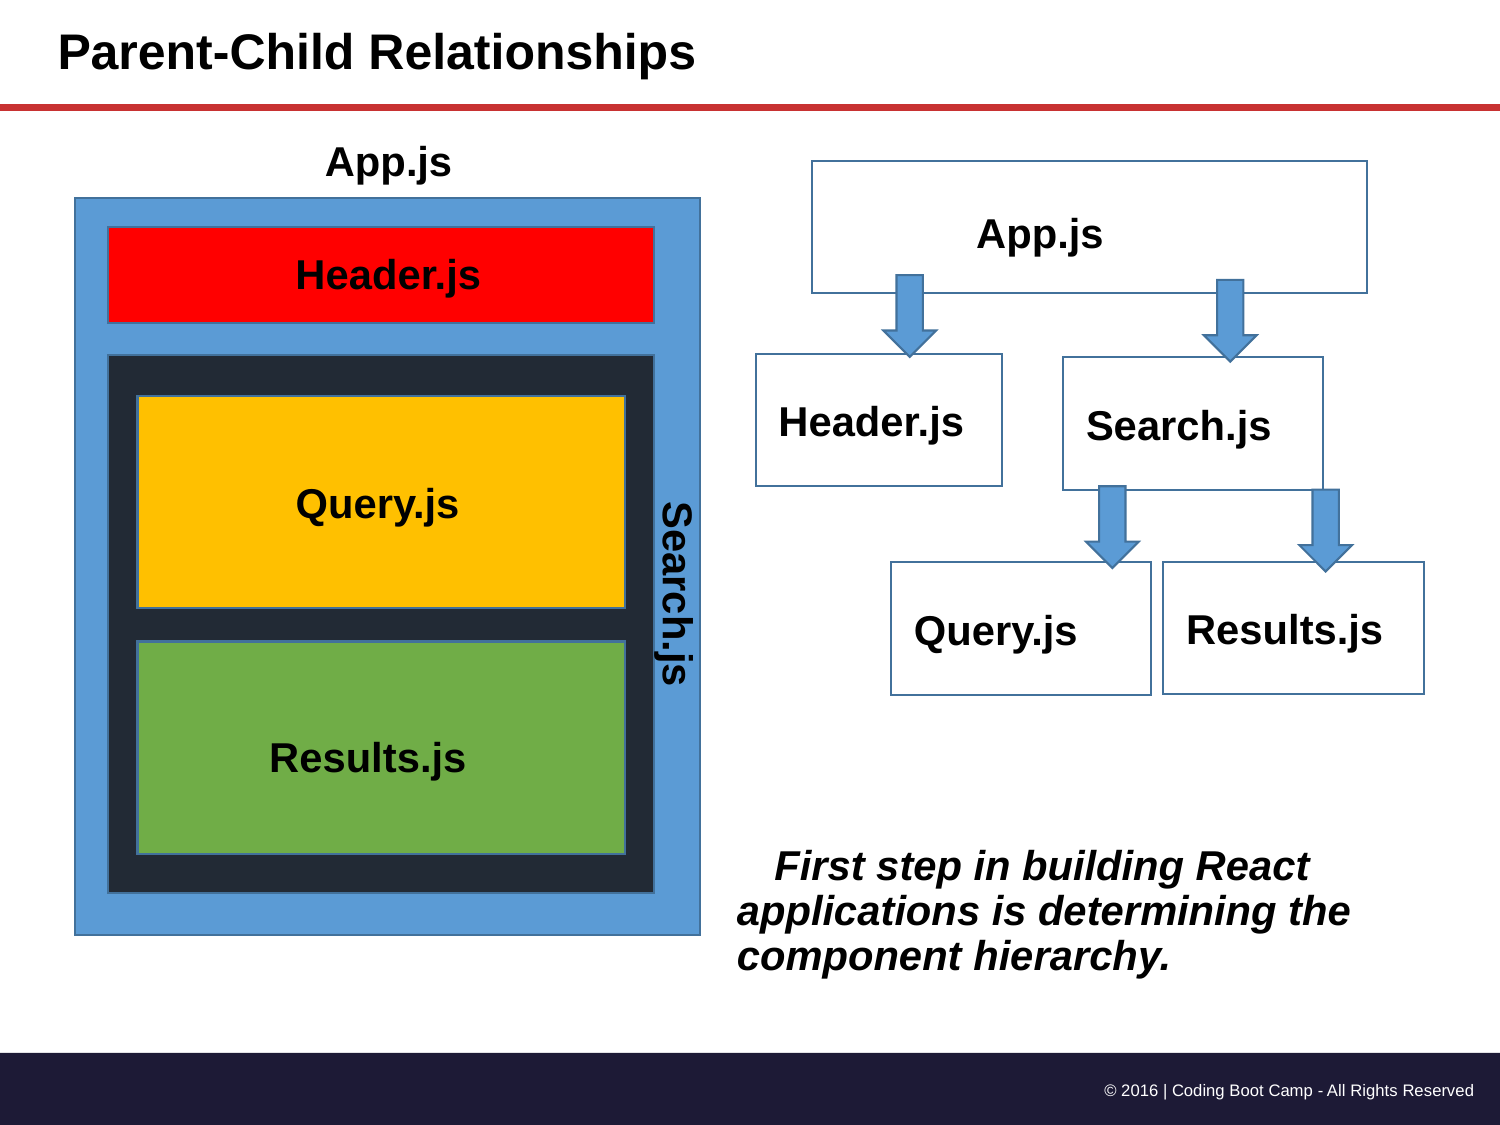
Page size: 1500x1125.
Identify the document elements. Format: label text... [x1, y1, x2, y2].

text_box Results.js [261, 723, 475, 789]
text_box [108, 355, 655, 894]
text_box App.js [317, 127, 460, 193]
text_box [137, 395, 625, 609]
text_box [755, 353, 1003, 487]
text_box [883, 302, 937, 351]
text_box [1203, 302, 1257, 355]
text_box [108, 227, 655, 323]
text_box Query.js [288, 469, 468, 535]
text_box Header.js [287, 240, 489, 306]
text_box [1299, 489, 1353, 559]
title Parent-Child Relationships [49, 0, 948, 108]
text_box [1162, 561, 1424, 695]
text_box Search.js [647, 493, 712, 695]
text_box [1086, 499, 1139, 560]
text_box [1062, 357, 1324, 490]
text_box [812, 160, 1368, 294]
text_box [137, 641, 625, 854]
text_box [75, 197, 700, 936]
text_box First step in building React applications is determining the component hierarchy. [729, 837, 1475, 987]
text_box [890, 562, 1152, 695]
